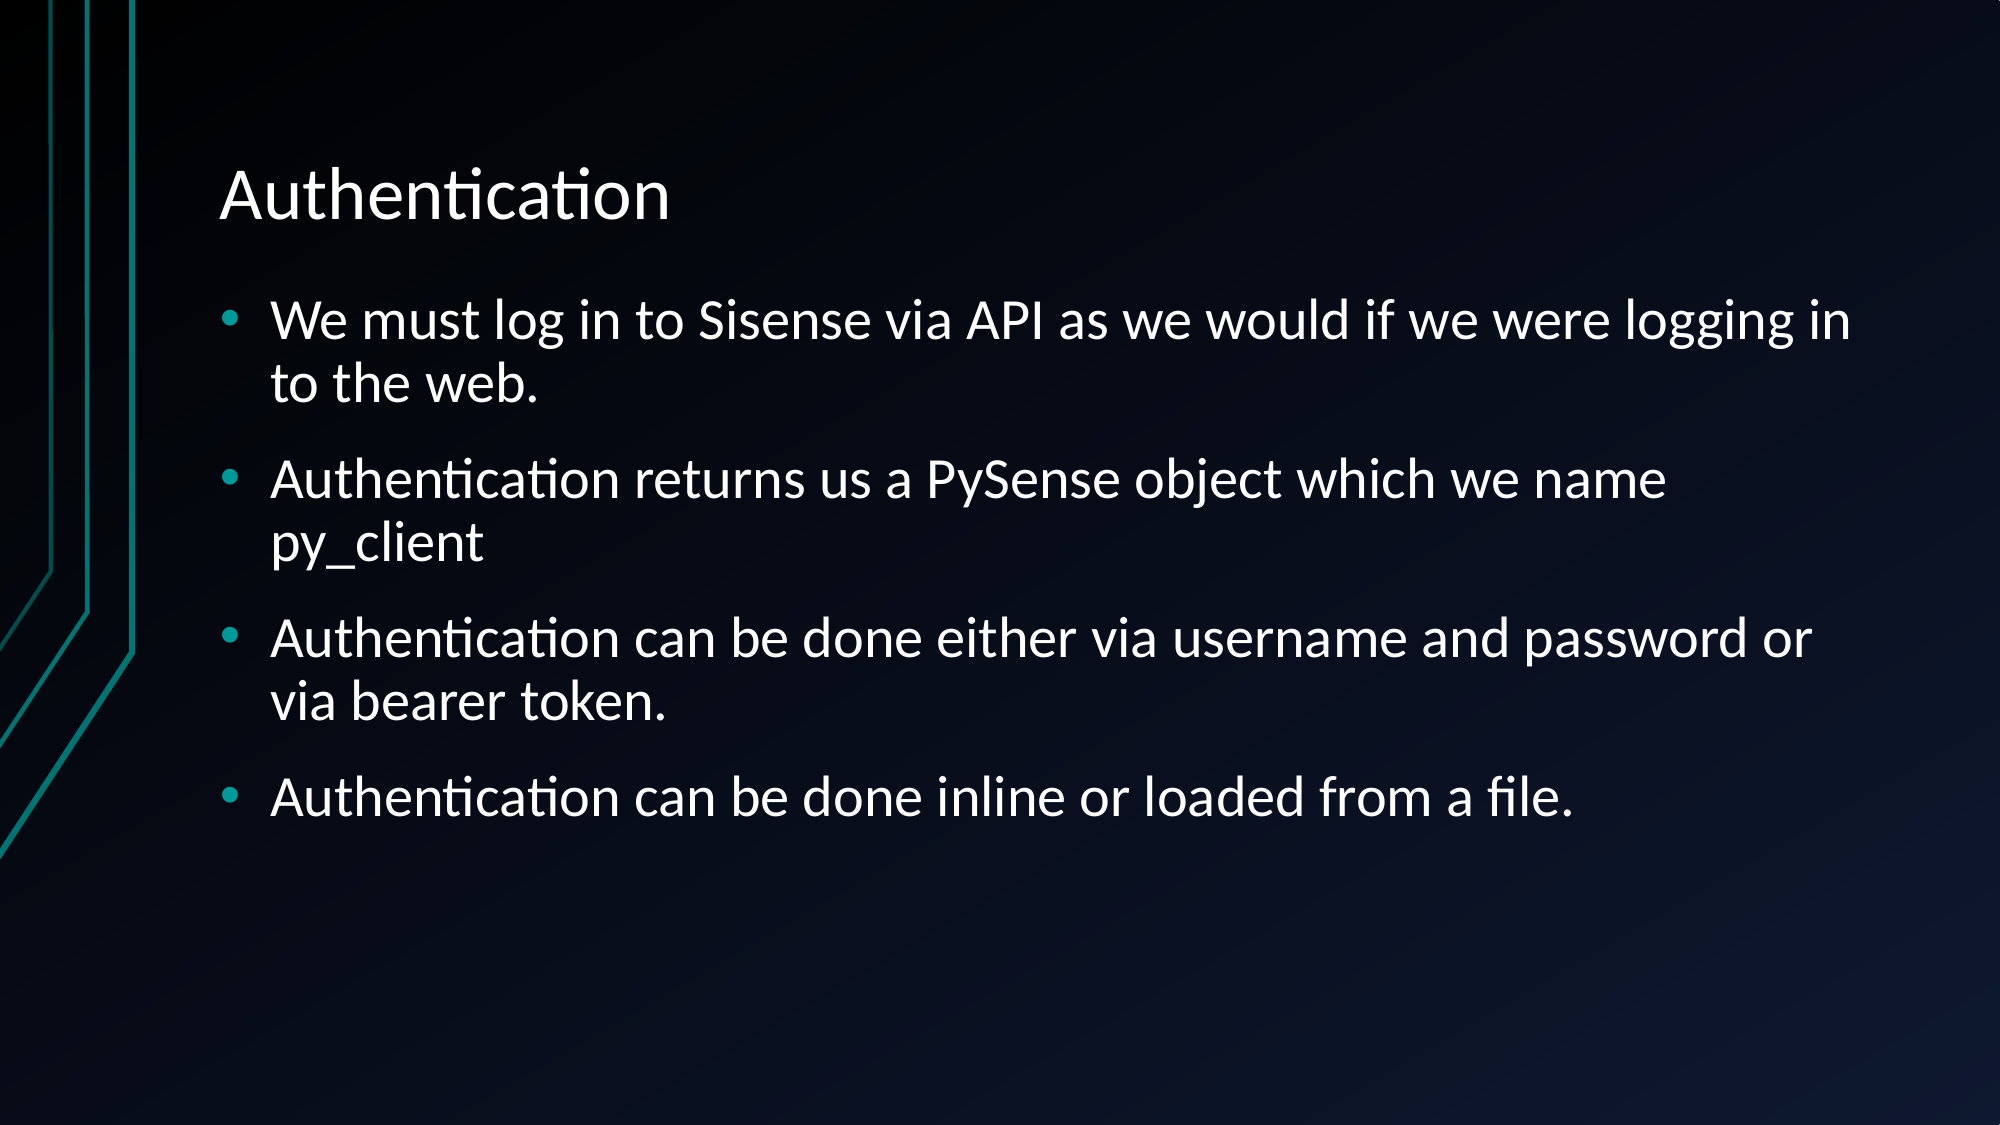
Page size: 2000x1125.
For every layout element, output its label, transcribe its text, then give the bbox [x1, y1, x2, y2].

title Authentication [199, 45, 1900, 246]
list We must log in to Sisense via API as we would if we were logging in to the web. Authentication returns us a PySense object which we name py_client Authentication can be done either via username and password or via bearer token. Authentication can be done inline or loaded from a file. [199, 279, 1900, 1012]
